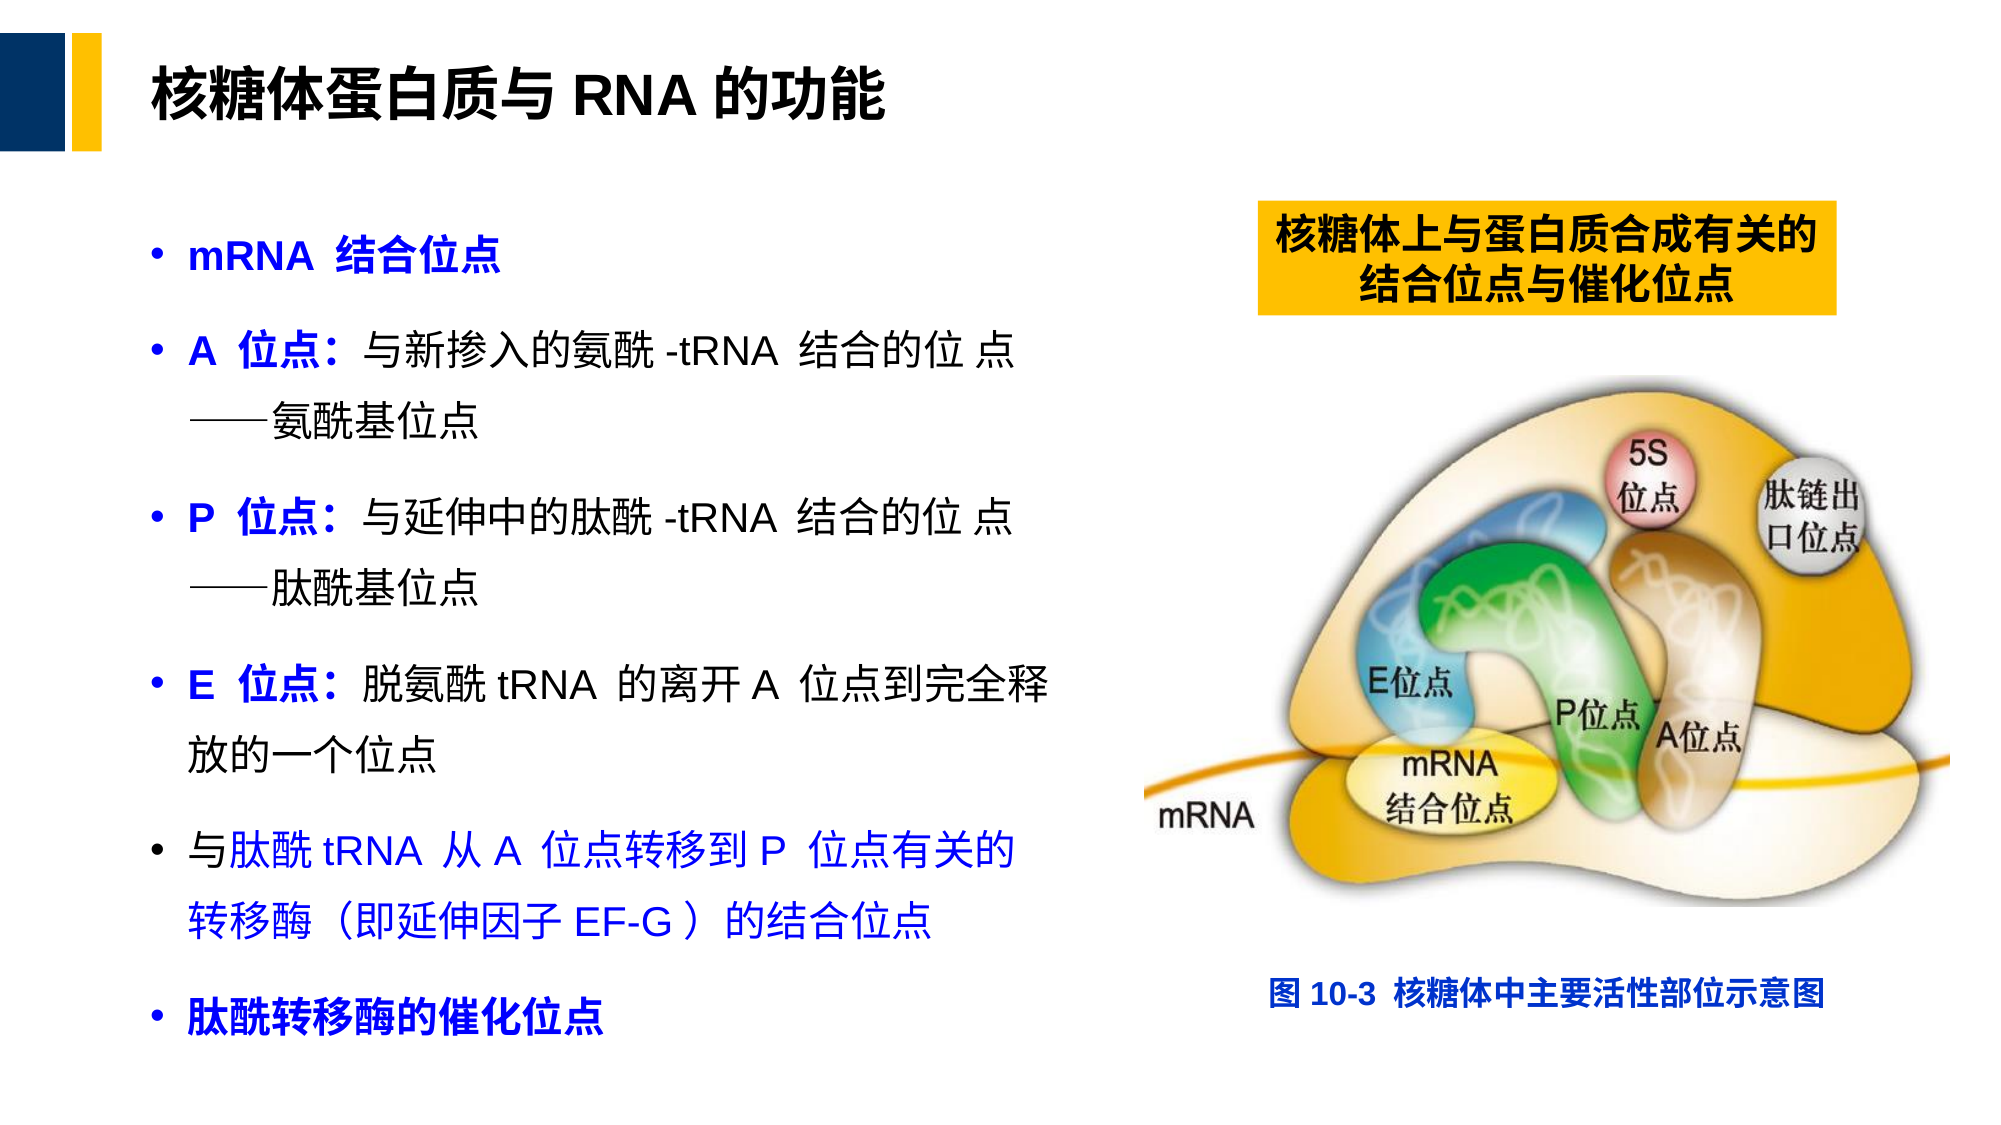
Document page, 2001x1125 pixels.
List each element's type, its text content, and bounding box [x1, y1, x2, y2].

text_box 图10-3 核糖体中主要活性部位示意图 [1228, 964, 1867, 1020]
title 核糖体蛋白质与RNA的功能 [135, 33, 1950, 152]
text_box 核糖体上与蛋白质合成有关的结合位点与催化位点 [1257, 200, 1837, 316]
list mRNA 结合位点 A 位点：与新掺入的氨酰-tRNA 结合的位 点——氨酰基位点 P 位点：与延伸中的肽酰-tRNA 结合的位 点——肽酰基位点 E 位点：脱氨酰tRNA 的离开A 位点到完全释放的一个位点 与肽酰tRNA 从A 位点转移到P 位点有关的 转移酶（即延伸因子EF-G）的结合位点 肽酰转移酶的催化位点 [135, 200, 1079, 1092]
picture [1144, 375, 1950, 907]
